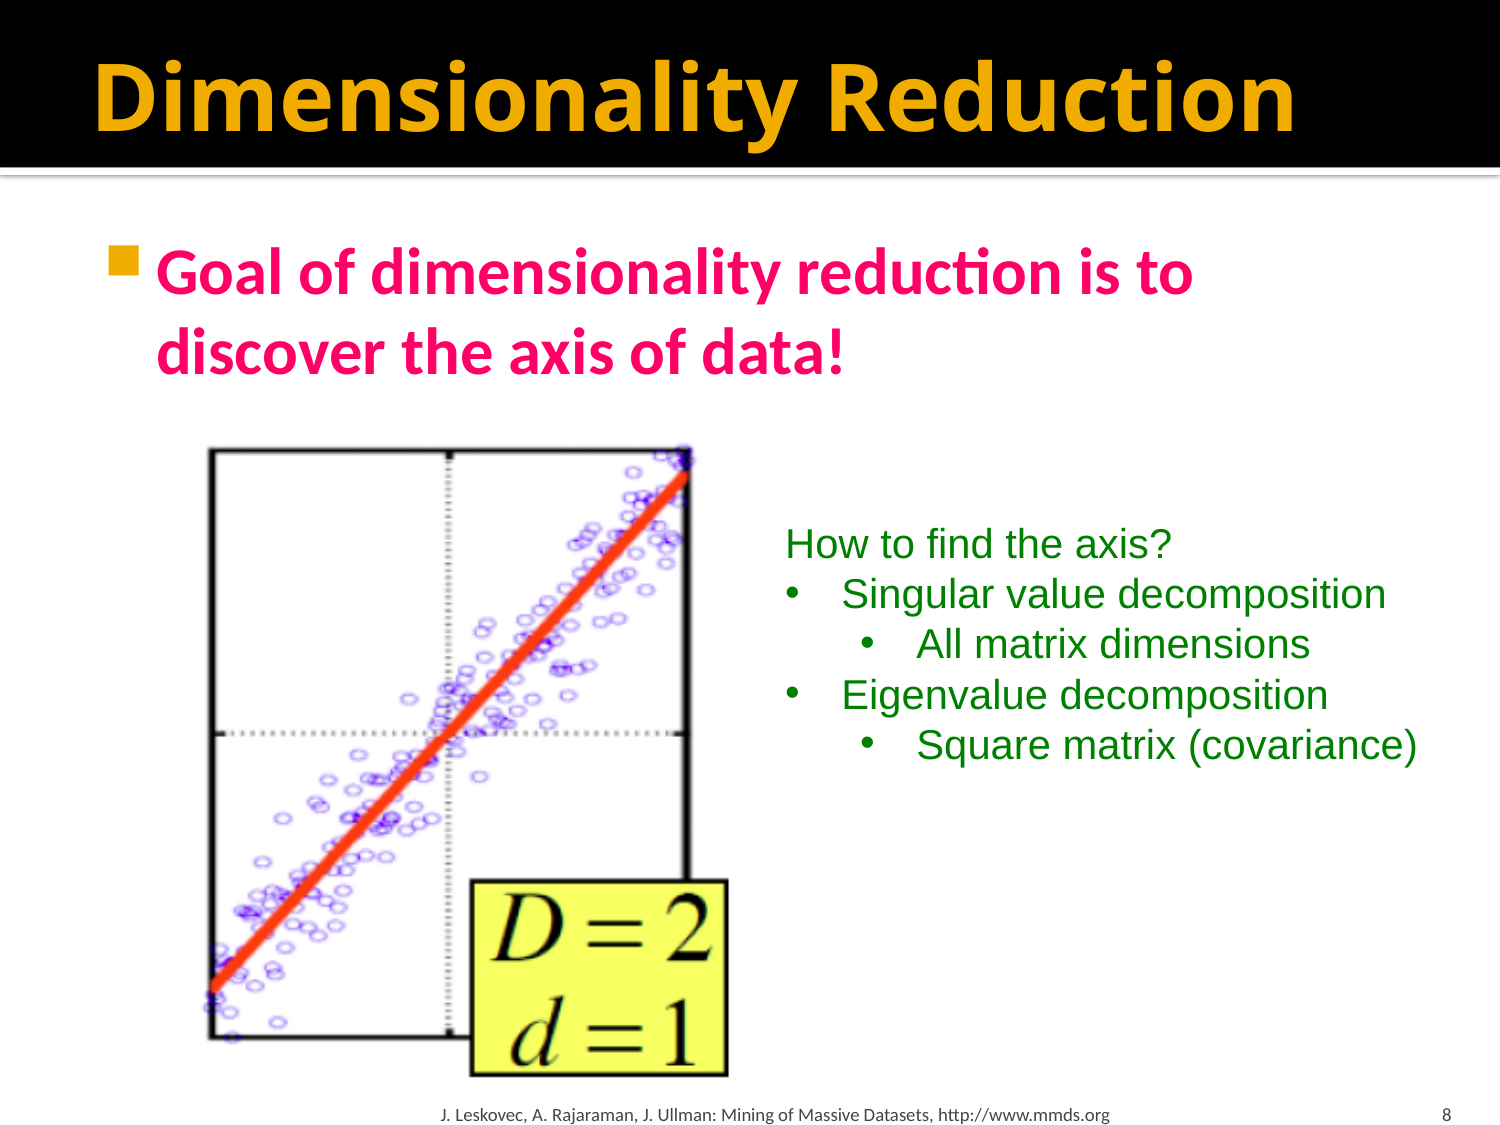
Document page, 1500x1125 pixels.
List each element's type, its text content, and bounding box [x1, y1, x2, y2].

picture [162, 435, 763, 1088]
title Dimensionality Reduction [75, 12, 1425, 175]
footer J. Leskovec, A. Rajaraman, J. Ullman: Mining of Massive Datasets, http://www.mmds.org [433, 1080, 1337, 1125]
slide_number 8 [1345, 1080, 1467, 1125]
text_box How to find the axis? Singular value decomposition All matrix dimensions Eigenvalue decomposition Square matrix (covariance) [770, 509, 1434, 775]
list Goal of dimensionality reduction is to discover the axis of data! [75, 212, 1425, 1075]
